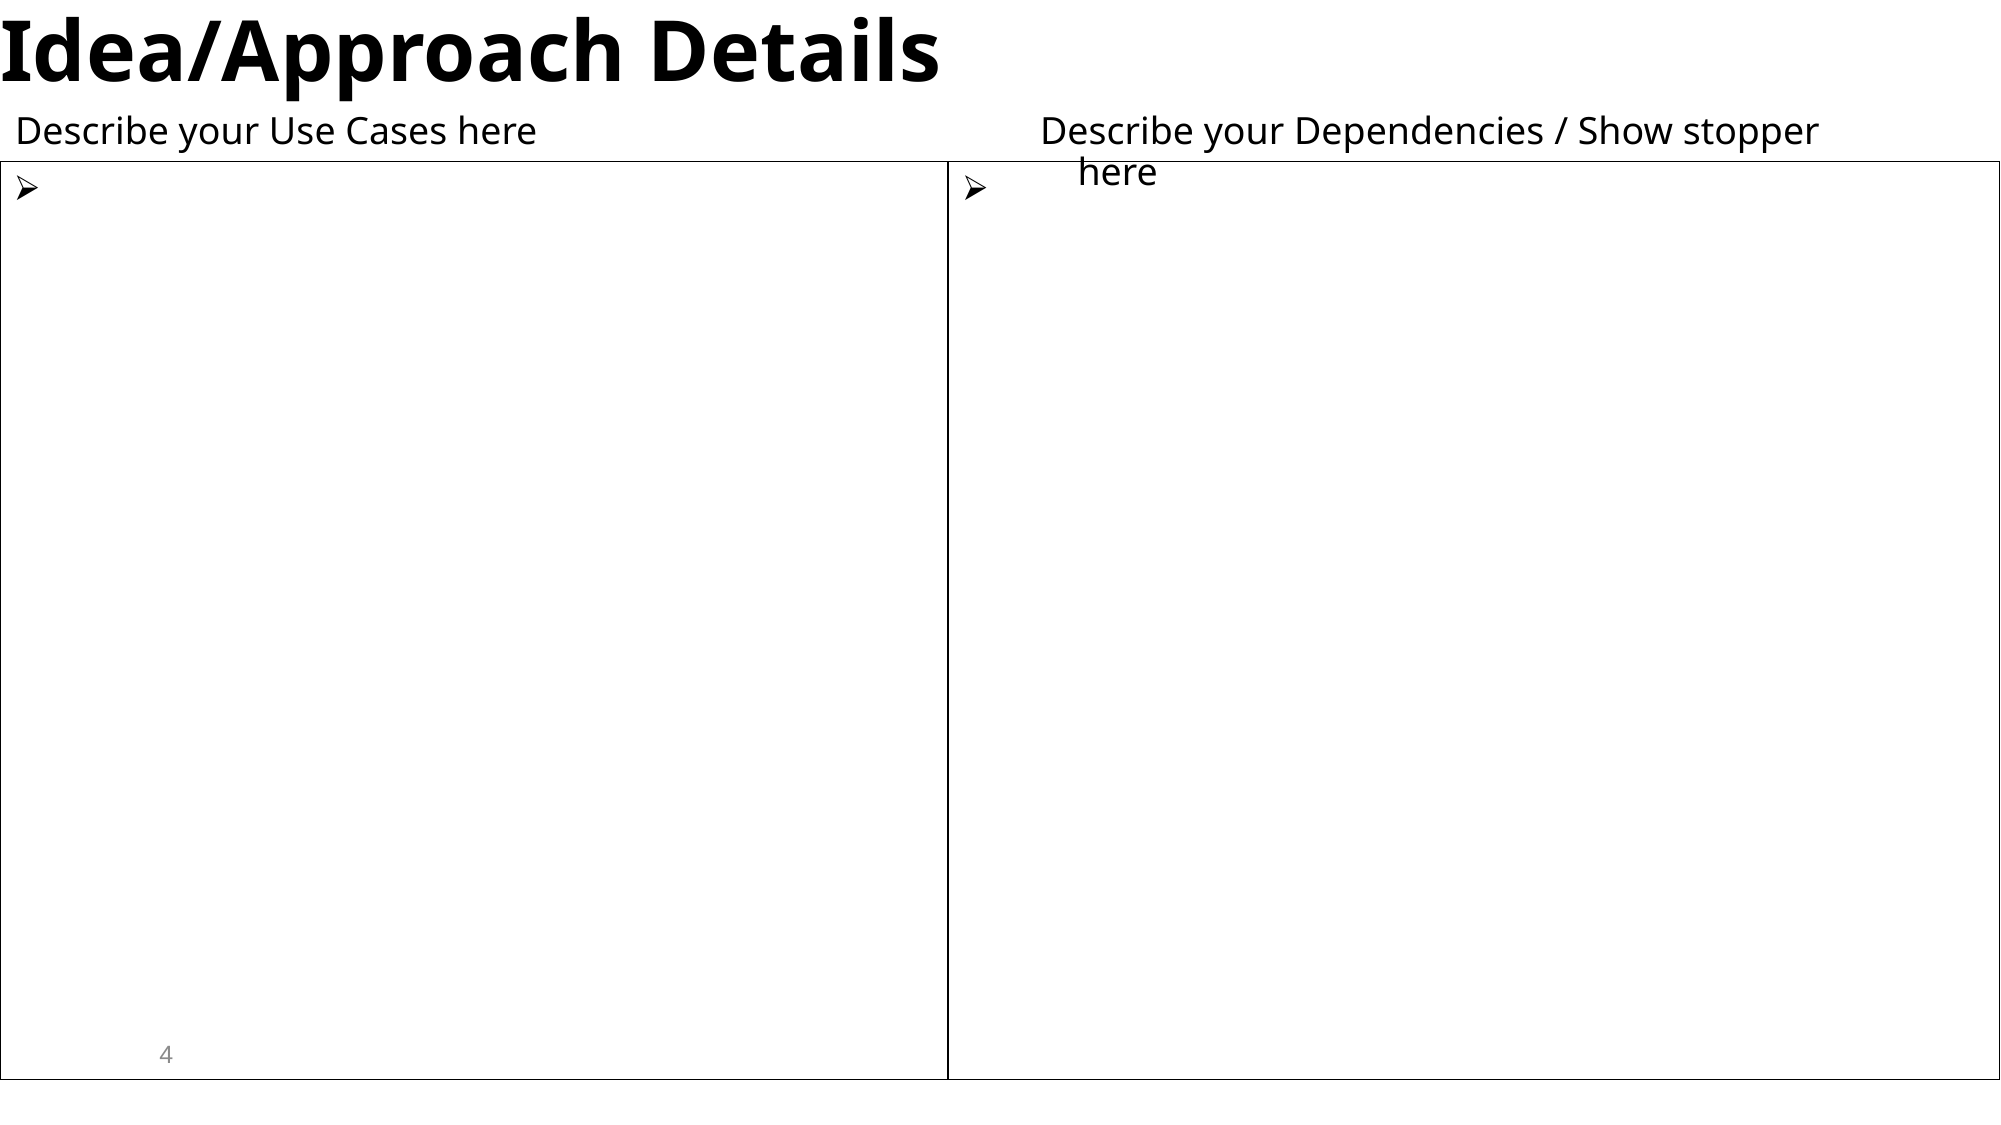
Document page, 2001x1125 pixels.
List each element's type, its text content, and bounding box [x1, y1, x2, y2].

list [0, 161, 948, 1080]
list Describe your Use Cases here [0, 104, 794, 157]
slide_number 4 [159, 1038, 246, 1080]
text_box Describe your Dependencies / Show stopper here [1024, 104, 1869, 157]
title Idea/Approach Details [0, 0, 949, 101]
text_box [948, 161, 2000, 1080]
